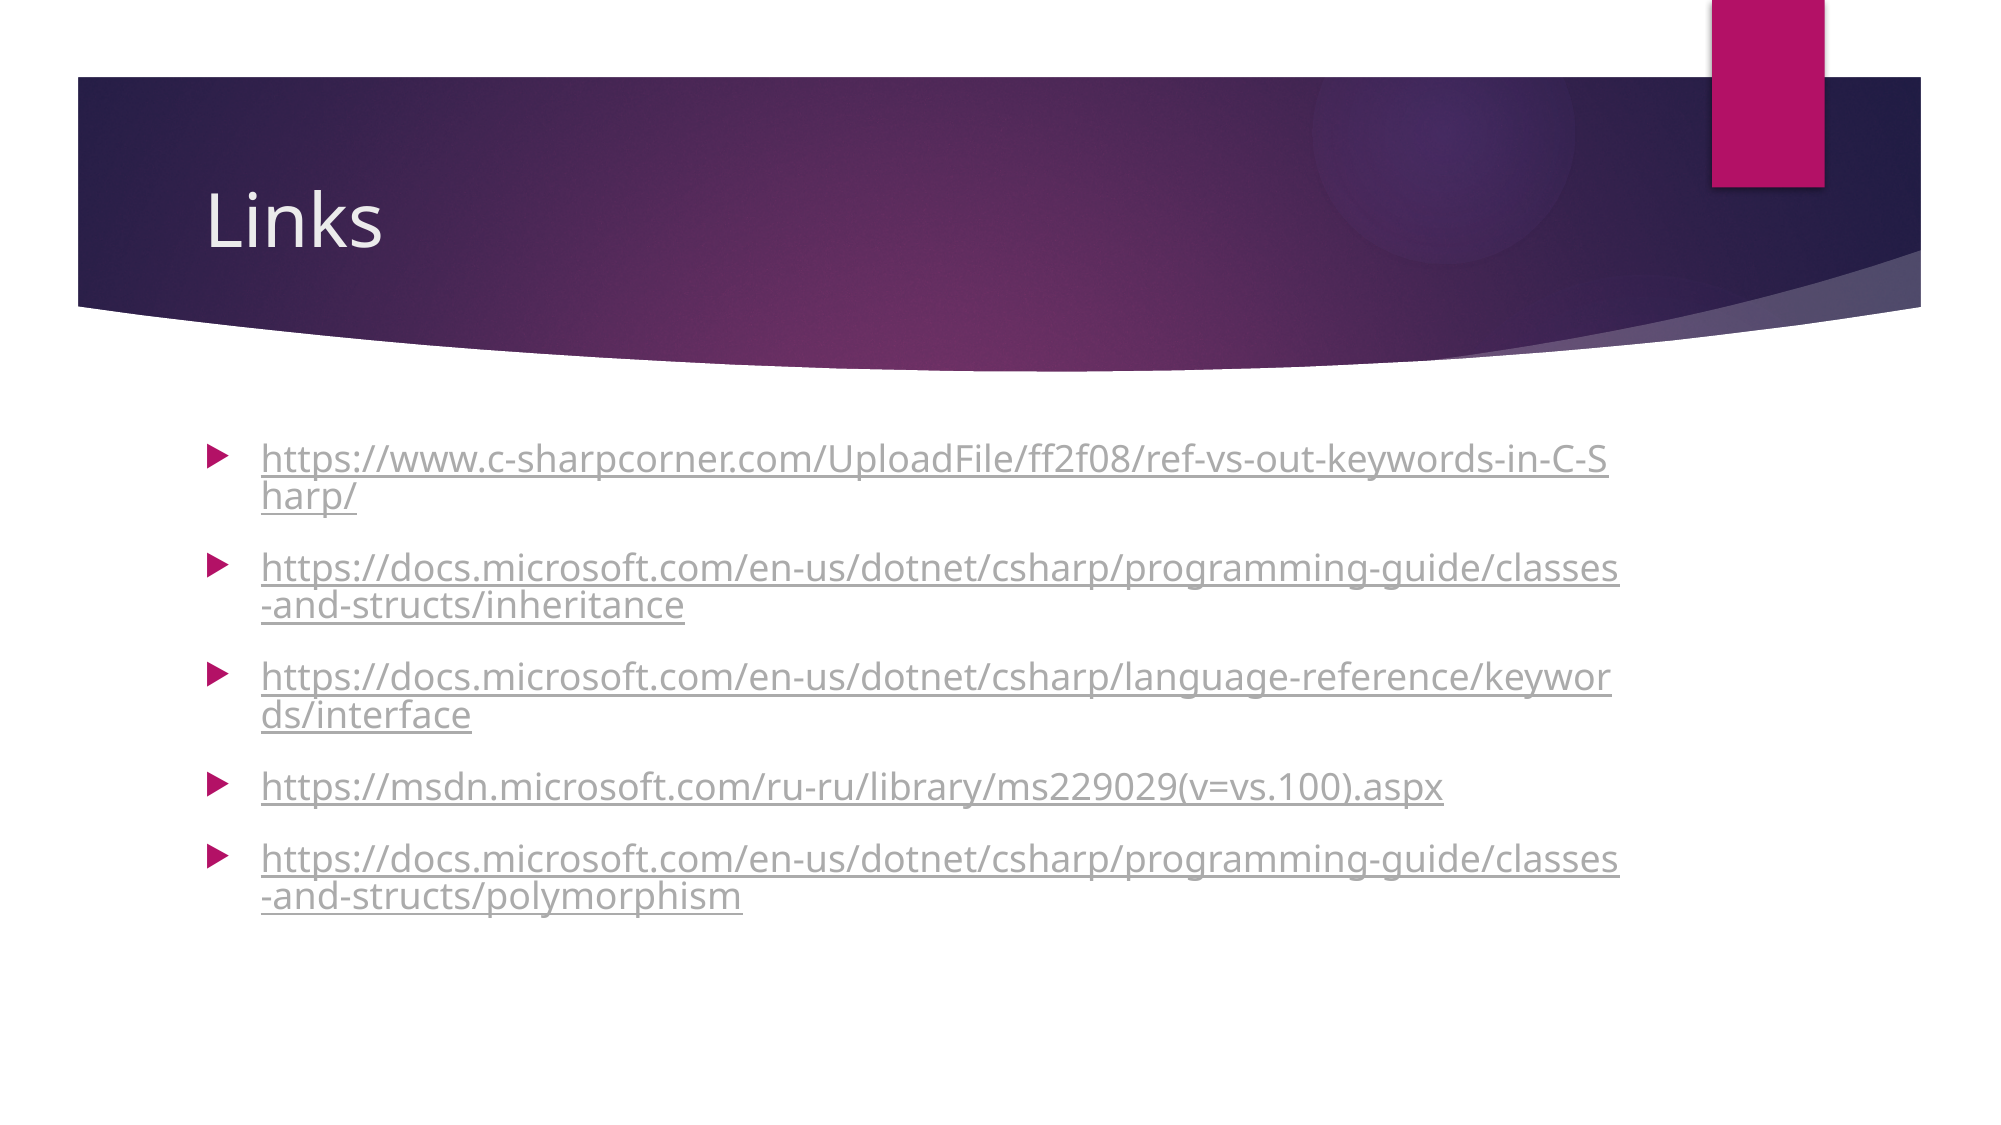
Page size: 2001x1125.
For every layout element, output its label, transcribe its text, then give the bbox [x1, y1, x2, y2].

title Links [189, 159, 1627, 276]
list https://www.c-sharpcorner.com/UploadFile/ff2f08/ref-vs-out-keywords-in-C-Sharp/ https://docs.microsoft.com/en-us/dotnet/csharp/programming-guide/classes-and-structs/inheritance https://docs.microsoft.com/en-us/dotnet/csharp/language-reference/keywords/interface https://msdn.microsoft.com/ru-ru/library/ms229029(v=vs.100).aspx https://docs.microsoft.com/en-us/dotnet/csharp/programming-guide/classes-and-structs/polymorphism [189, 427, 1638, 988]
